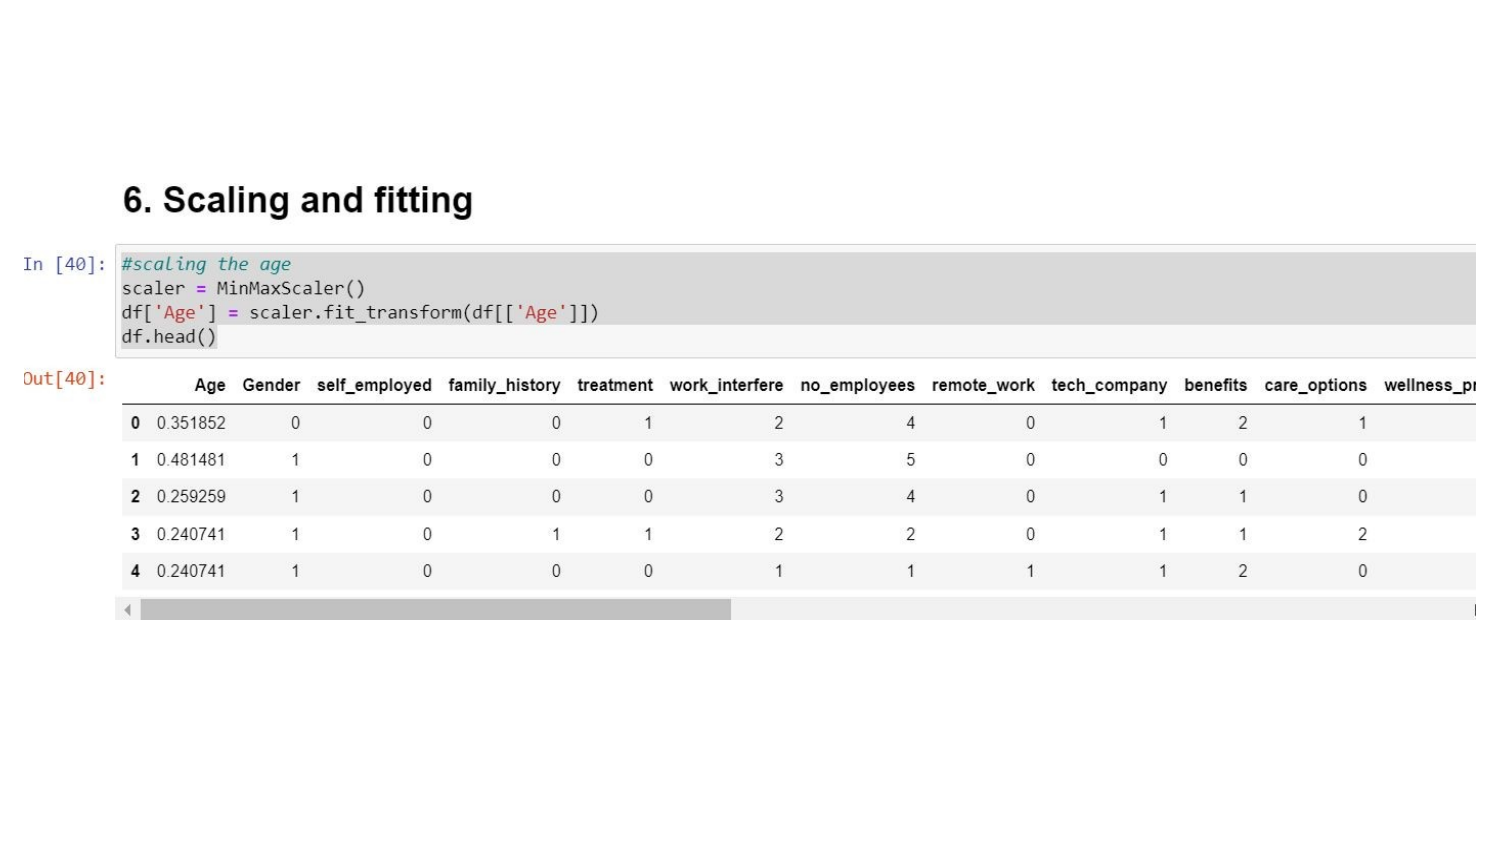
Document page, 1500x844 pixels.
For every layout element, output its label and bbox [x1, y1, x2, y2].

picture [24, 183, 1476, 620]
